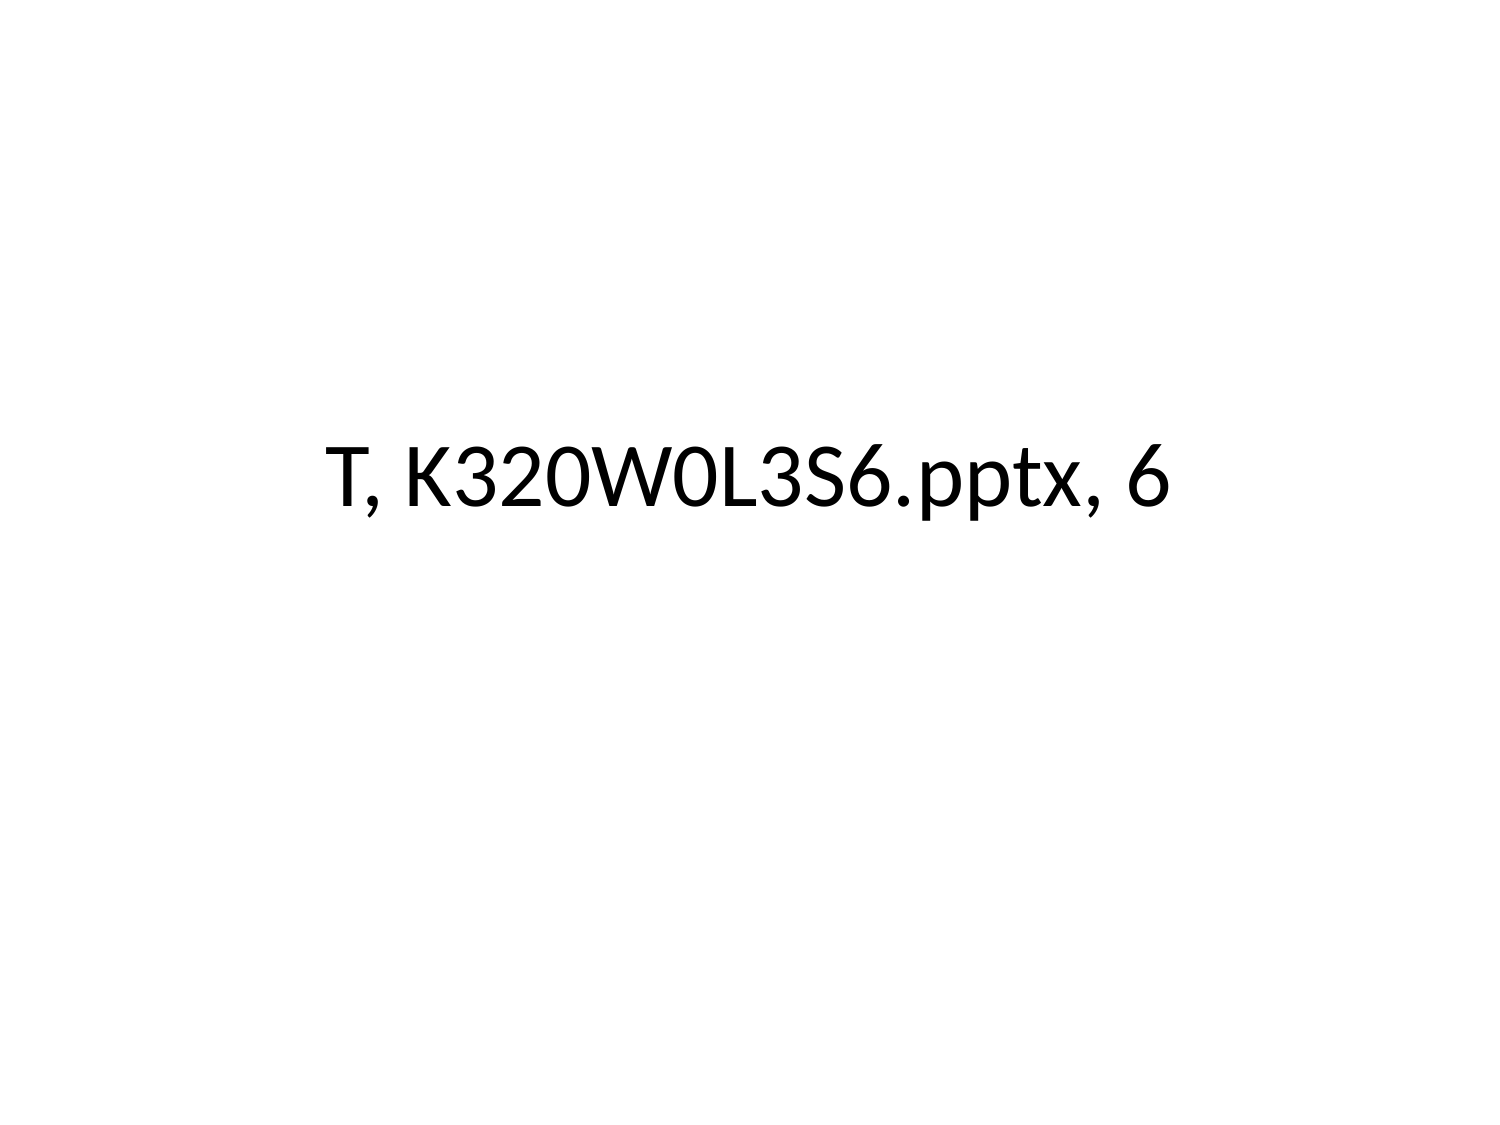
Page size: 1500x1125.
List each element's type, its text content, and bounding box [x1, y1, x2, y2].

title T, K320W0L3S6.pptx, 6 [112, 349, 1388, 591]
